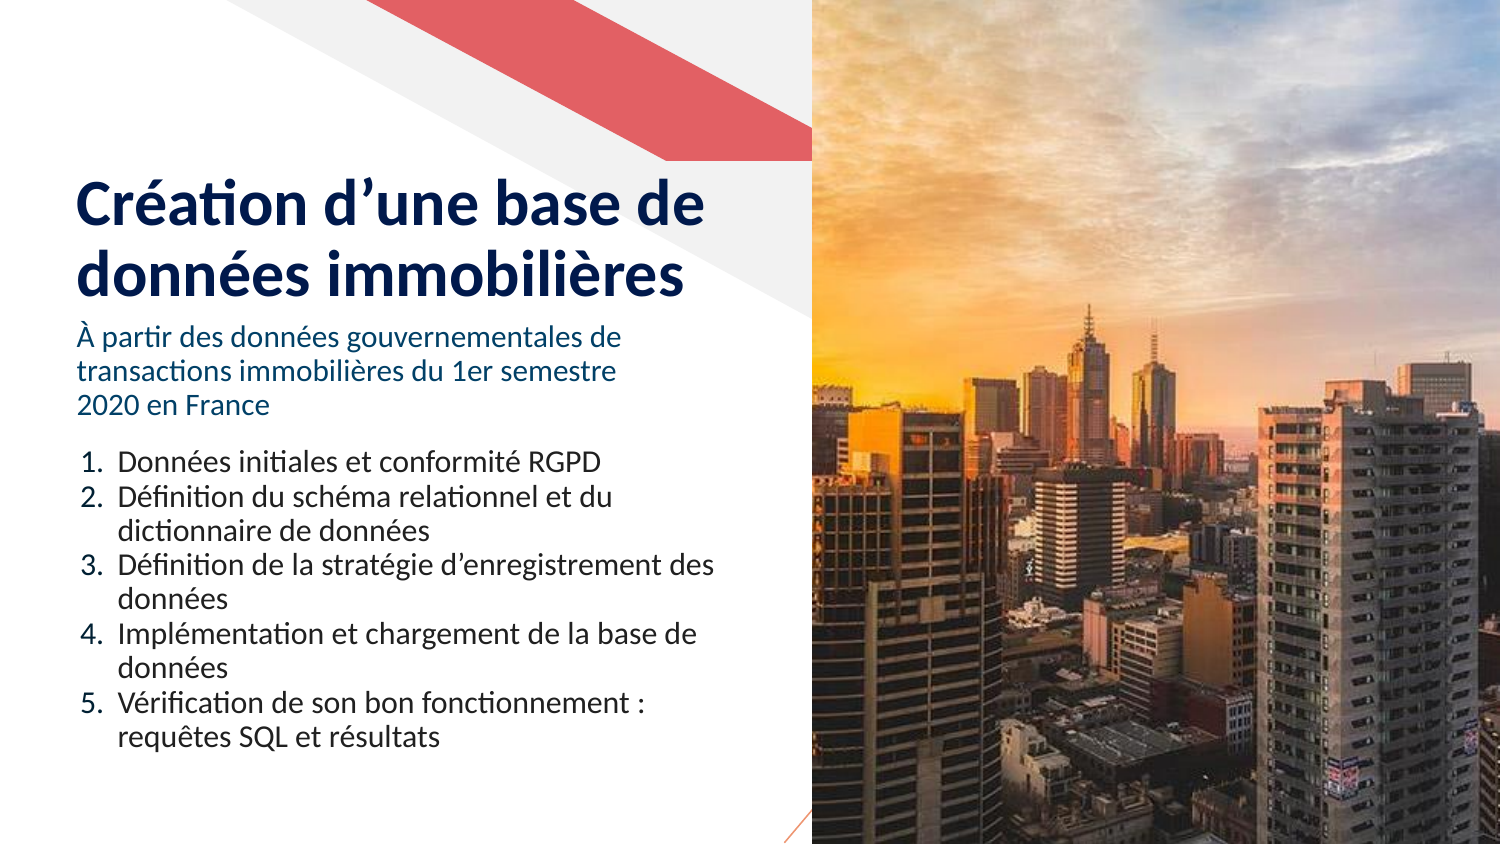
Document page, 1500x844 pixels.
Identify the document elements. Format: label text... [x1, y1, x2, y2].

list À partir des données gouvernementales de transactions immobilières du 1er semestre 2020 en France [65, 315, 688, 435]
list Données initiales et conformité RGPD Définition du schéma relationnel et du dictionnaire de données Définition de la stratégie d’enregistrement des données Implémentation et chargement de la base de données Vérification de son bon fonctionnement : requêtes SQL et résultats [65, 439, 753, 763]
picture [812, 0, 1500, 844]
title Création d’une base de données immobilières [65, 160, 732, 311]
